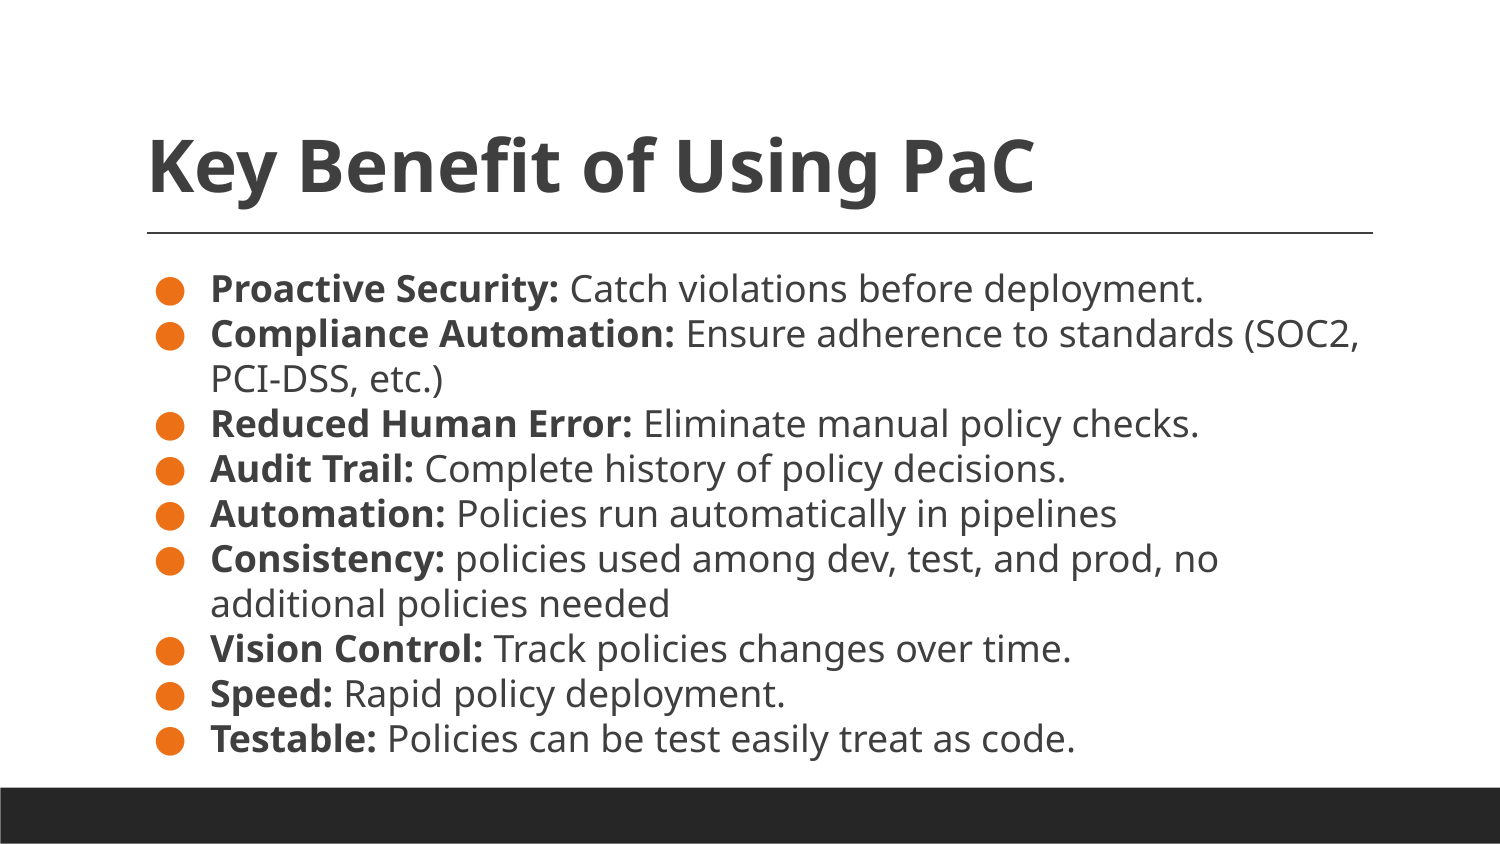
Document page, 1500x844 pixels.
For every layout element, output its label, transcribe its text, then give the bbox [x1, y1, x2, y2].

list Proactive Security: Catch violations before deployment. Compliance Automation: Ensure adherence to standards (SOC2, PCI-DSS, etc.) Reduced Human Error: Eliminate manual policy checks. Audit Trail: Complete history of policy decisions. Automation: Policies run automatically in pipelines Consistency: policies used among dev, test, and prod, no additional policies needed Vision Control: Track policies changes over time. Speed: Rapid policy deployment. Testable: Policies can be test easily treat as code. [135, 259, 1373, 723]
title Key Benefit of Using PaC [135, 35, 1373, 214]
